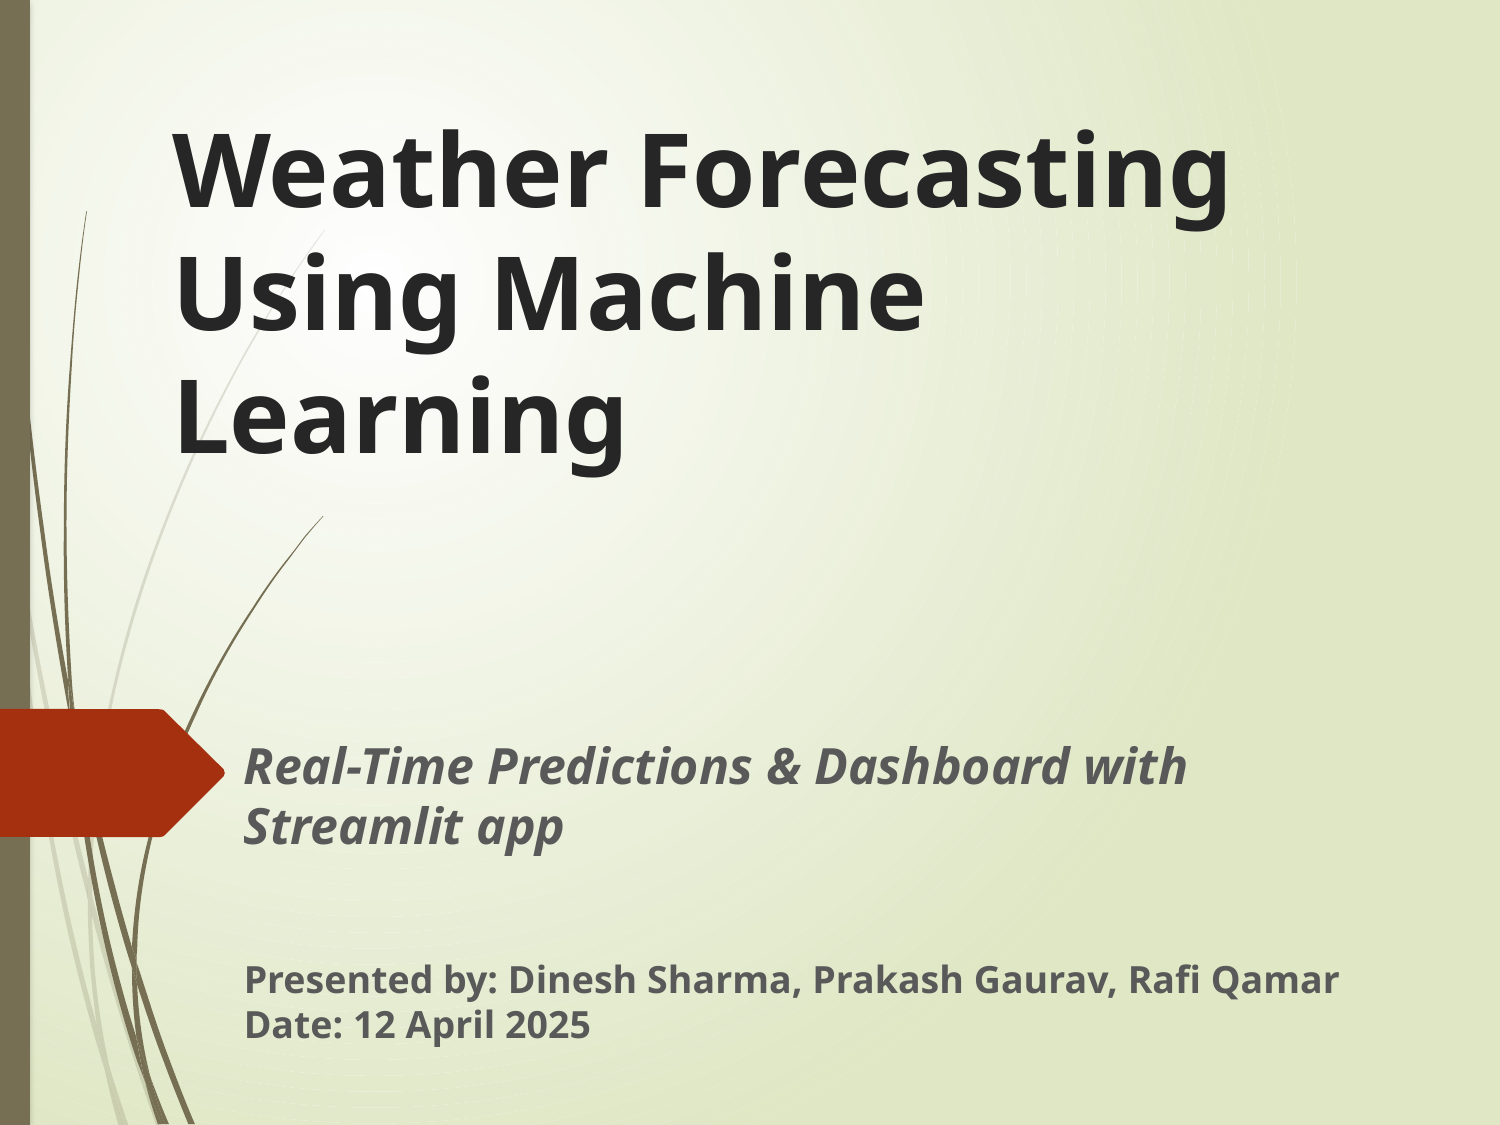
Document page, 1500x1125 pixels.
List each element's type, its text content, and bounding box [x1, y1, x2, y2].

subtitle Real-Time Predictions & Dashboard with Streamlit app Presented by: Dinesh Sharma, Prakash Gaurav, Rafi Qamar Date: 12 April 2025 [228, 727, 1402, 1063]
title Weather Forecasting Using Machine Learning [157, 93, 1402, 728]
